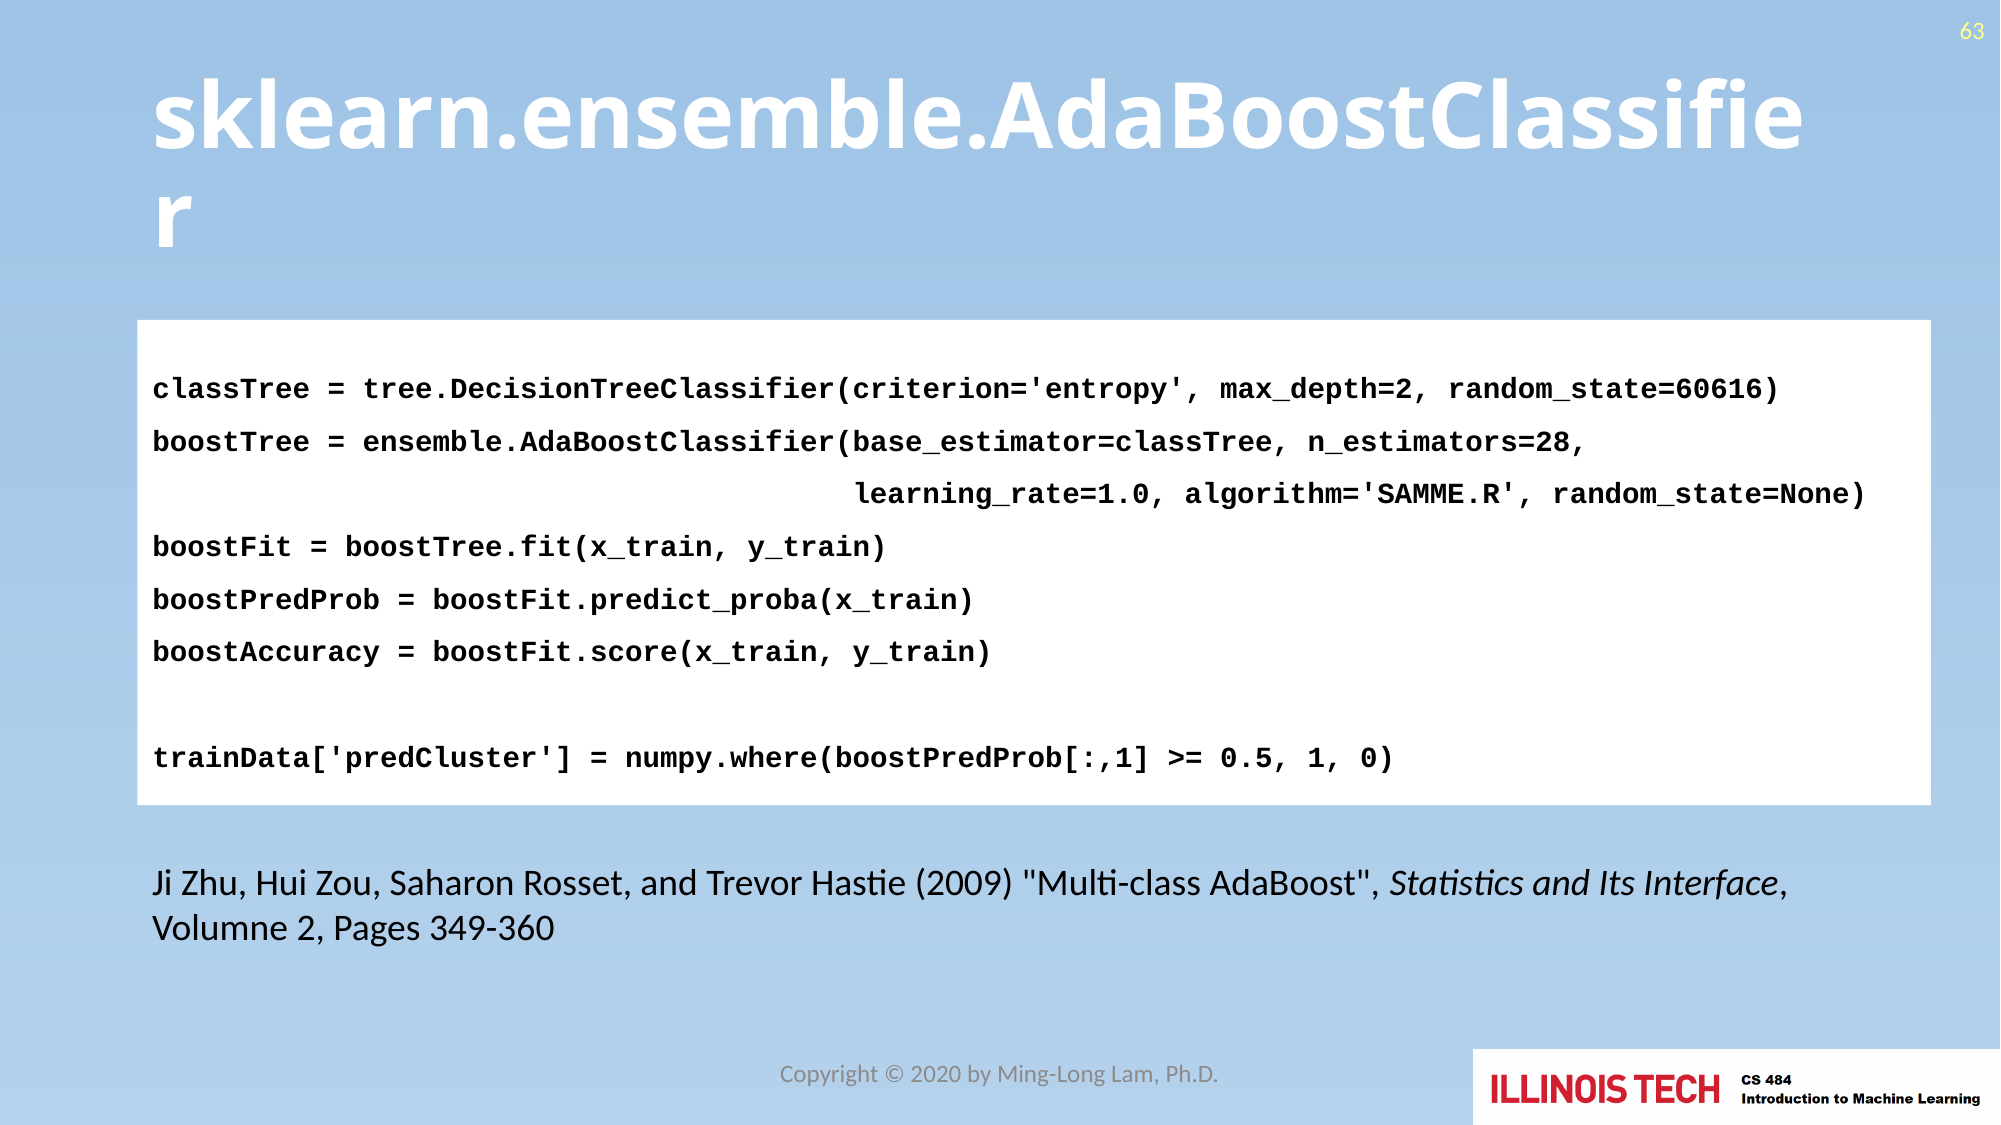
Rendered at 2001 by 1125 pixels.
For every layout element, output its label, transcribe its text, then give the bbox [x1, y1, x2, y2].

title sklearn.ensemble.AdaBoostClassifier [137, 59, 1863, 278]
slide_number 63 [1550, 0, 2000, 60]
footer Copyright © 2020 by Ming-Long Lam, Ph.D. [662, 1042, 1338, 1103]
picture [1473, 1049, 2000, 1125]
text_box Ji Zhu, Hui Zou, Saharon Rosset, and Trevor Hastie (2009) "Multi-class AdaBoost", Statistics and Its Interface, Volumne 2, Pages 349-360 [137, 850, 1931, 956]
list classTree = tree.DecisionTreeClassifier(criterion='entropy', max_depth=2, random_state=60616) boostTree = ensemble.AdaBoostClassifier(base_estimator=classTree, n_estimators=28, learning_rate=1.0, algorithm='SAMME.R', random_state=None) boostFit = boostTree.fit(x_train, y_train) boostPredProb = boostFit.predict_proba(x_train) boostAccuracy = boostFit.score(x_train, y_train) trainData['predCluster'] = numpy.where(boostPredProb[:,1] >= 0.5, 1, 0) [137, 319, 1931, 806]
